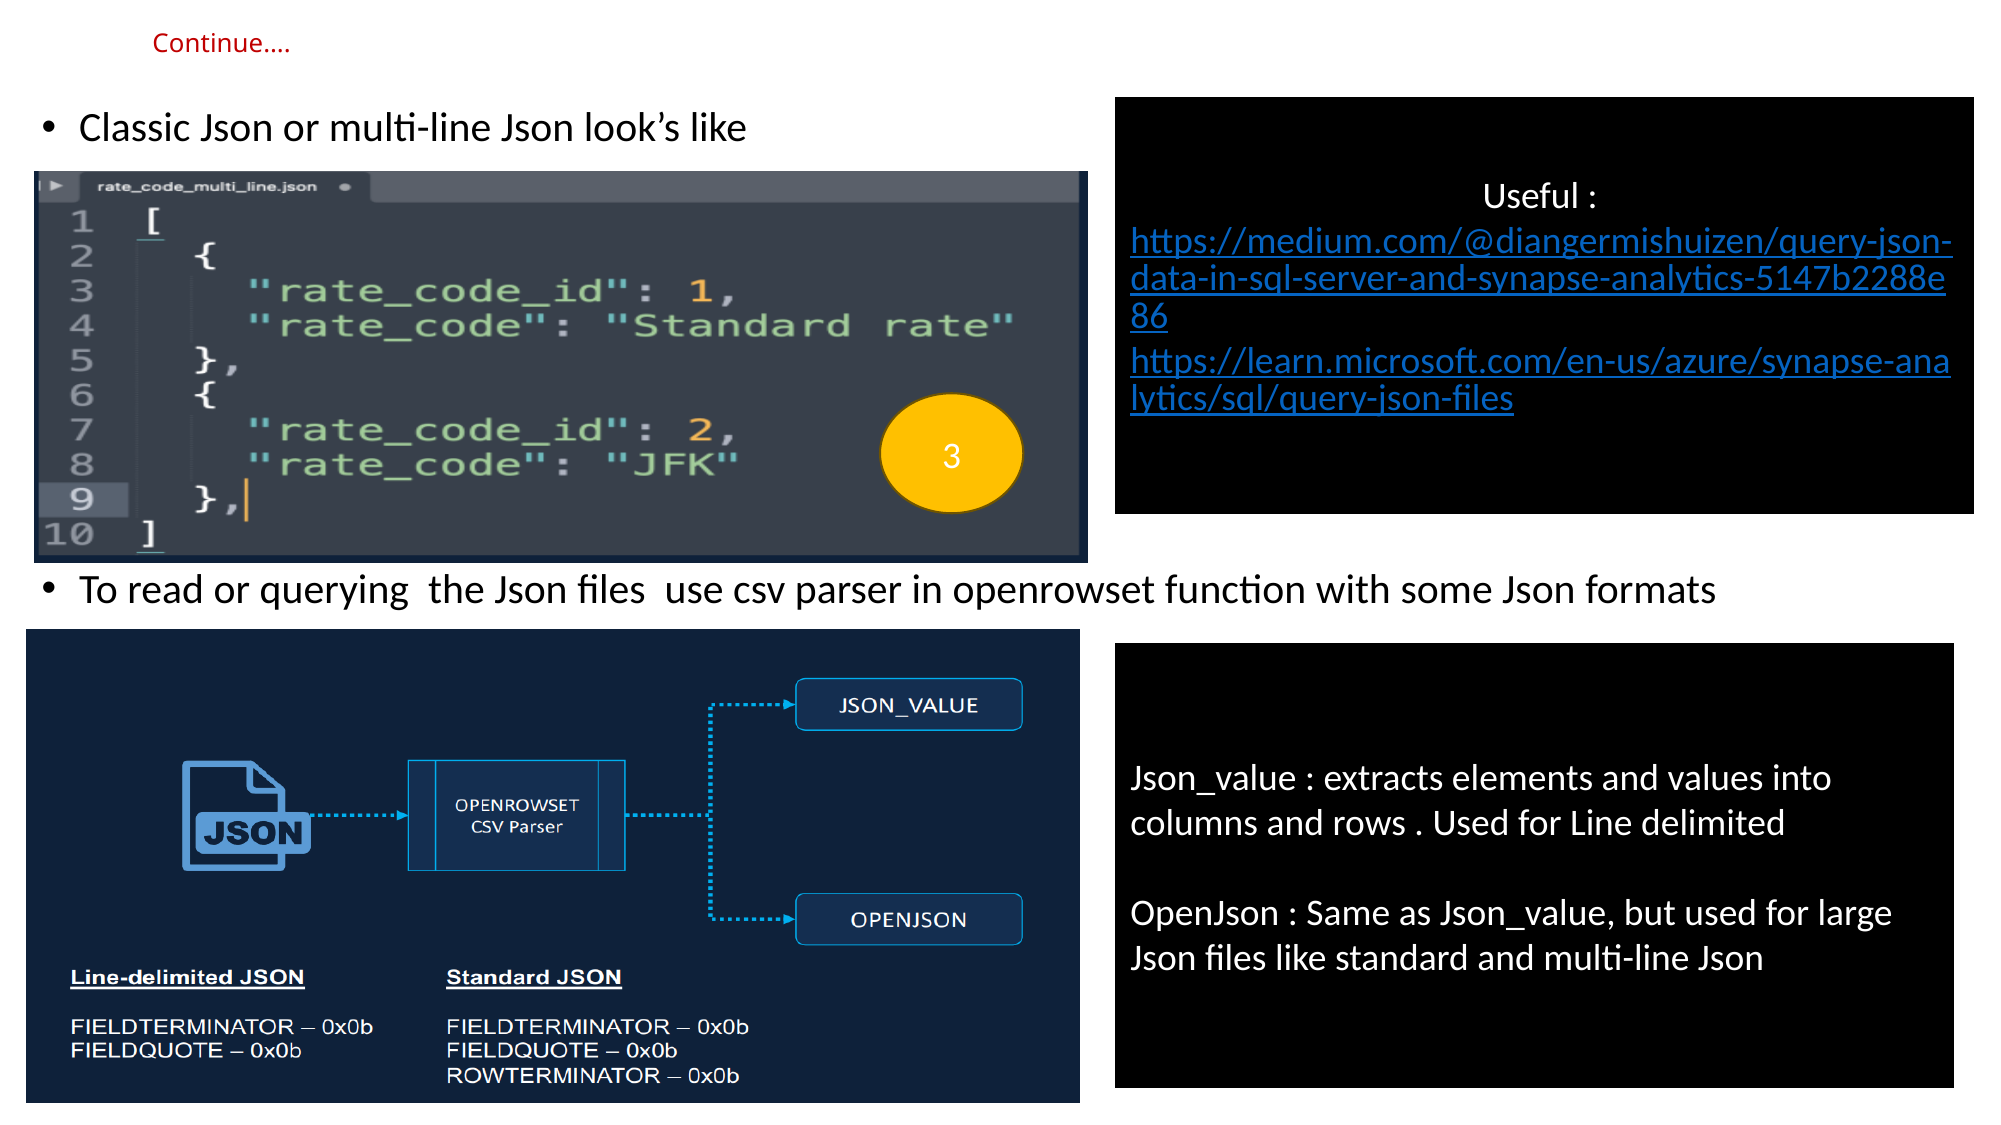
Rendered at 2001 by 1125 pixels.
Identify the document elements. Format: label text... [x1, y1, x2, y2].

picture [34, 170, 1088, 563]
title Continue…. [137, 22, 1863, 66]
text_box Json_value : extracts elements and values into columns and rows . Used for Line delimited OpenJson : Same as Json_value, but used for large Json files like standard and multi-line Json [1115, 643, 1954, 1088]
text_box Useful : https://medium.com/@diangermishuizen/query-json-data-in-sql-server-and-synapse-analytics-5147b2288e86 https://learn.microsoft.com/en-us/azure/synapse-analytics/sql/query-json-files [1115, 97, 1974, 514]
picture [26, 629, 1080, 1103]
list Classic Json or multi-line Json look’s like To read or querying the Json files use csv parser in openrowset function with some Json formats [26, 98, 1954, 1055]
